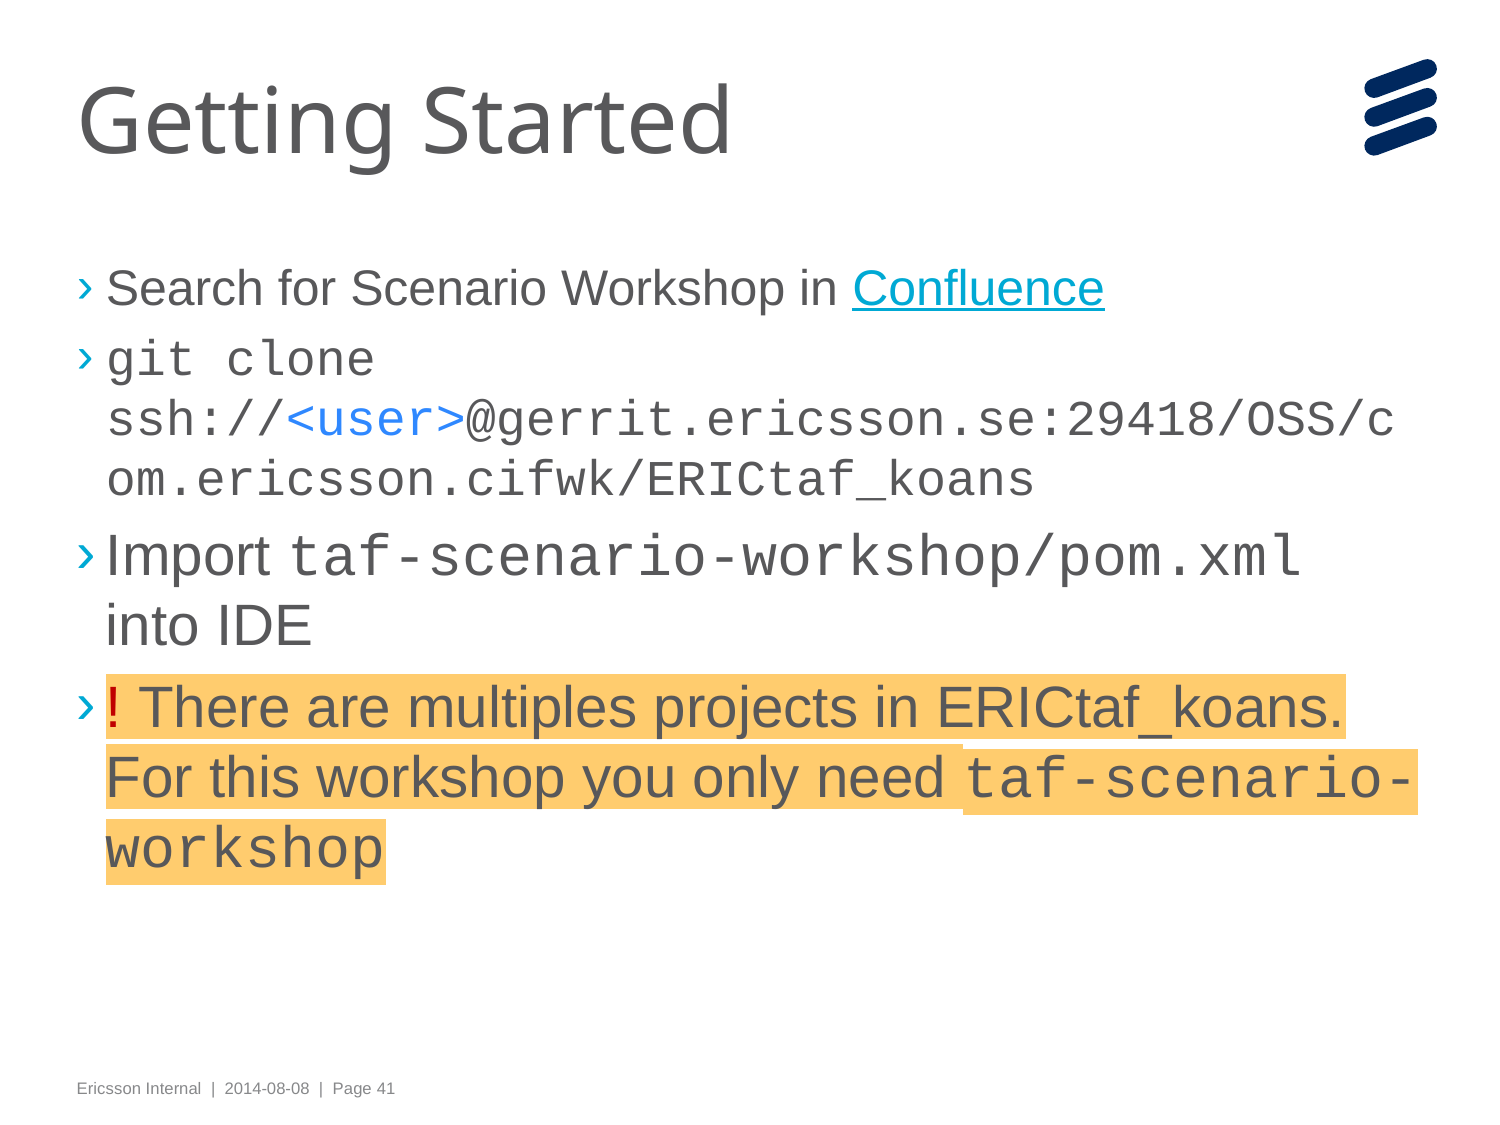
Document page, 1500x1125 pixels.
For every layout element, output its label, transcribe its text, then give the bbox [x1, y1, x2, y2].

title Getting Started [64, 39, 1294, 218]
list Search for Scenario Workshop in Confluence git clone ssh://<user>@gerrit.ericsson.se:29418/OSS/com.ericsson.cifwk/ERICtaf_koans Import taf-scenario-workshop/pom.xml into IDE ! There are multiples projects in ERICtaf_koans. For this workshop you only need taf-scenario-workshop [65, 255, 1436, 1000]
